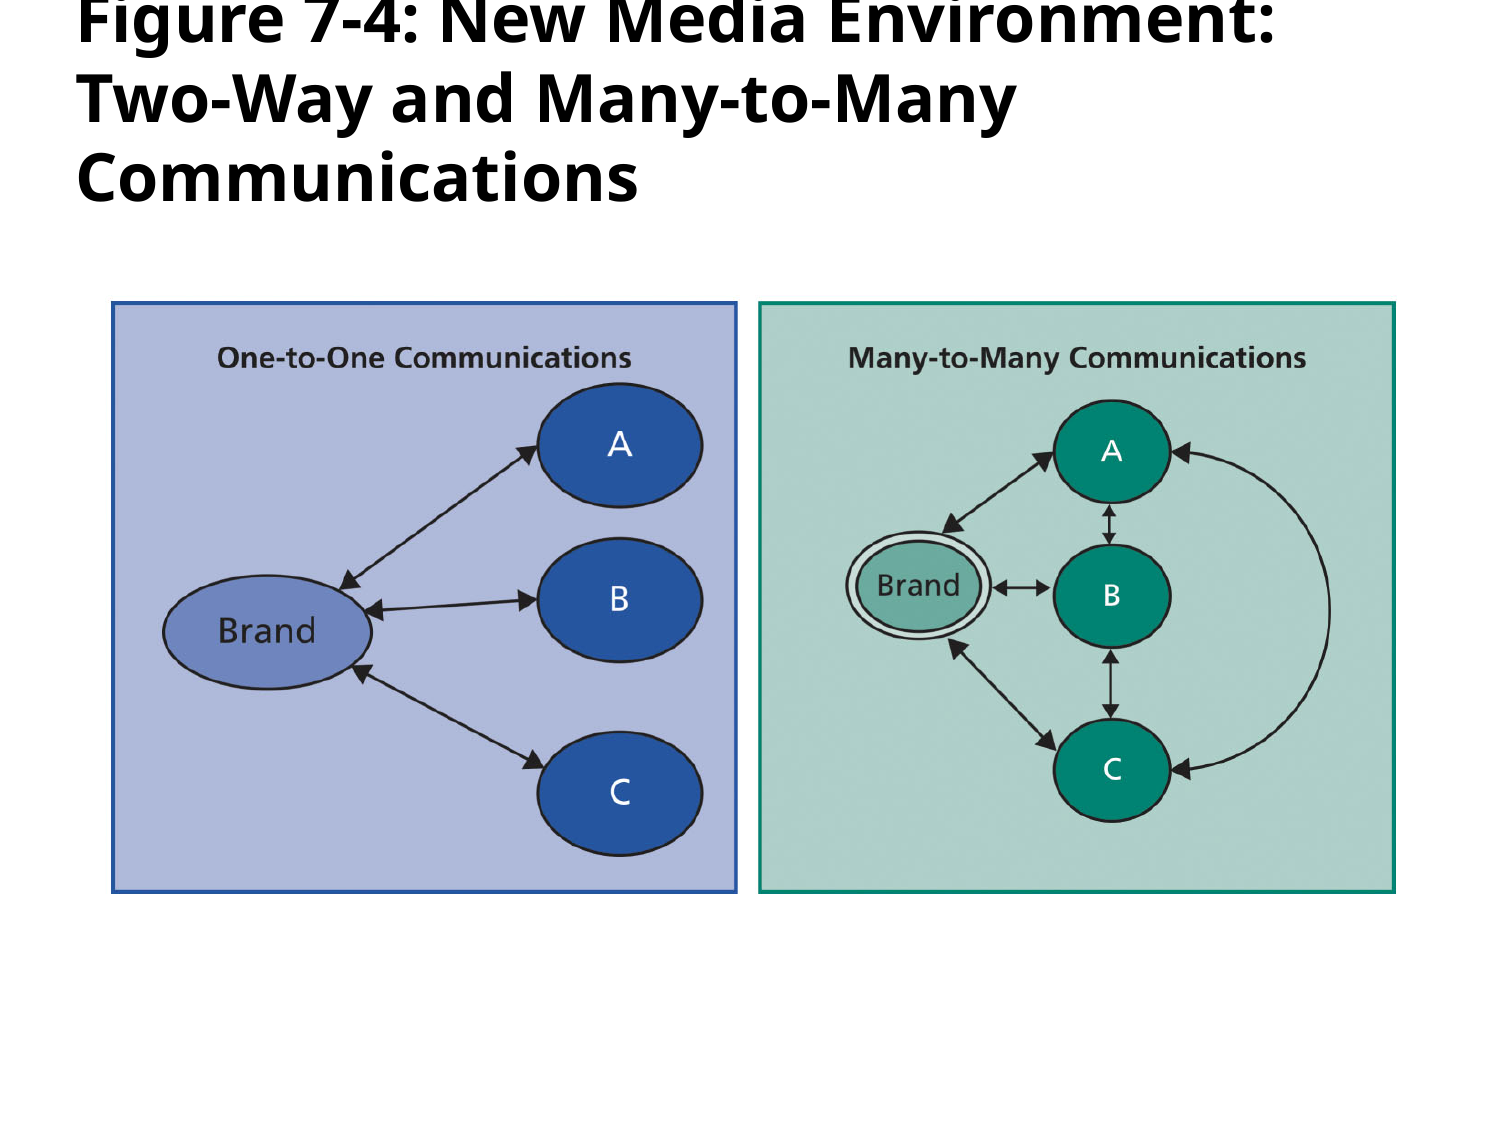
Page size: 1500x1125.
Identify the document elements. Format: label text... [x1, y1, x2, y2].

picture [105, 295, 1401, 899]
title Figure 7-4: New Media Environment: Two-Way and Many-to-Many Communications [75, 35, 1425, 216]
